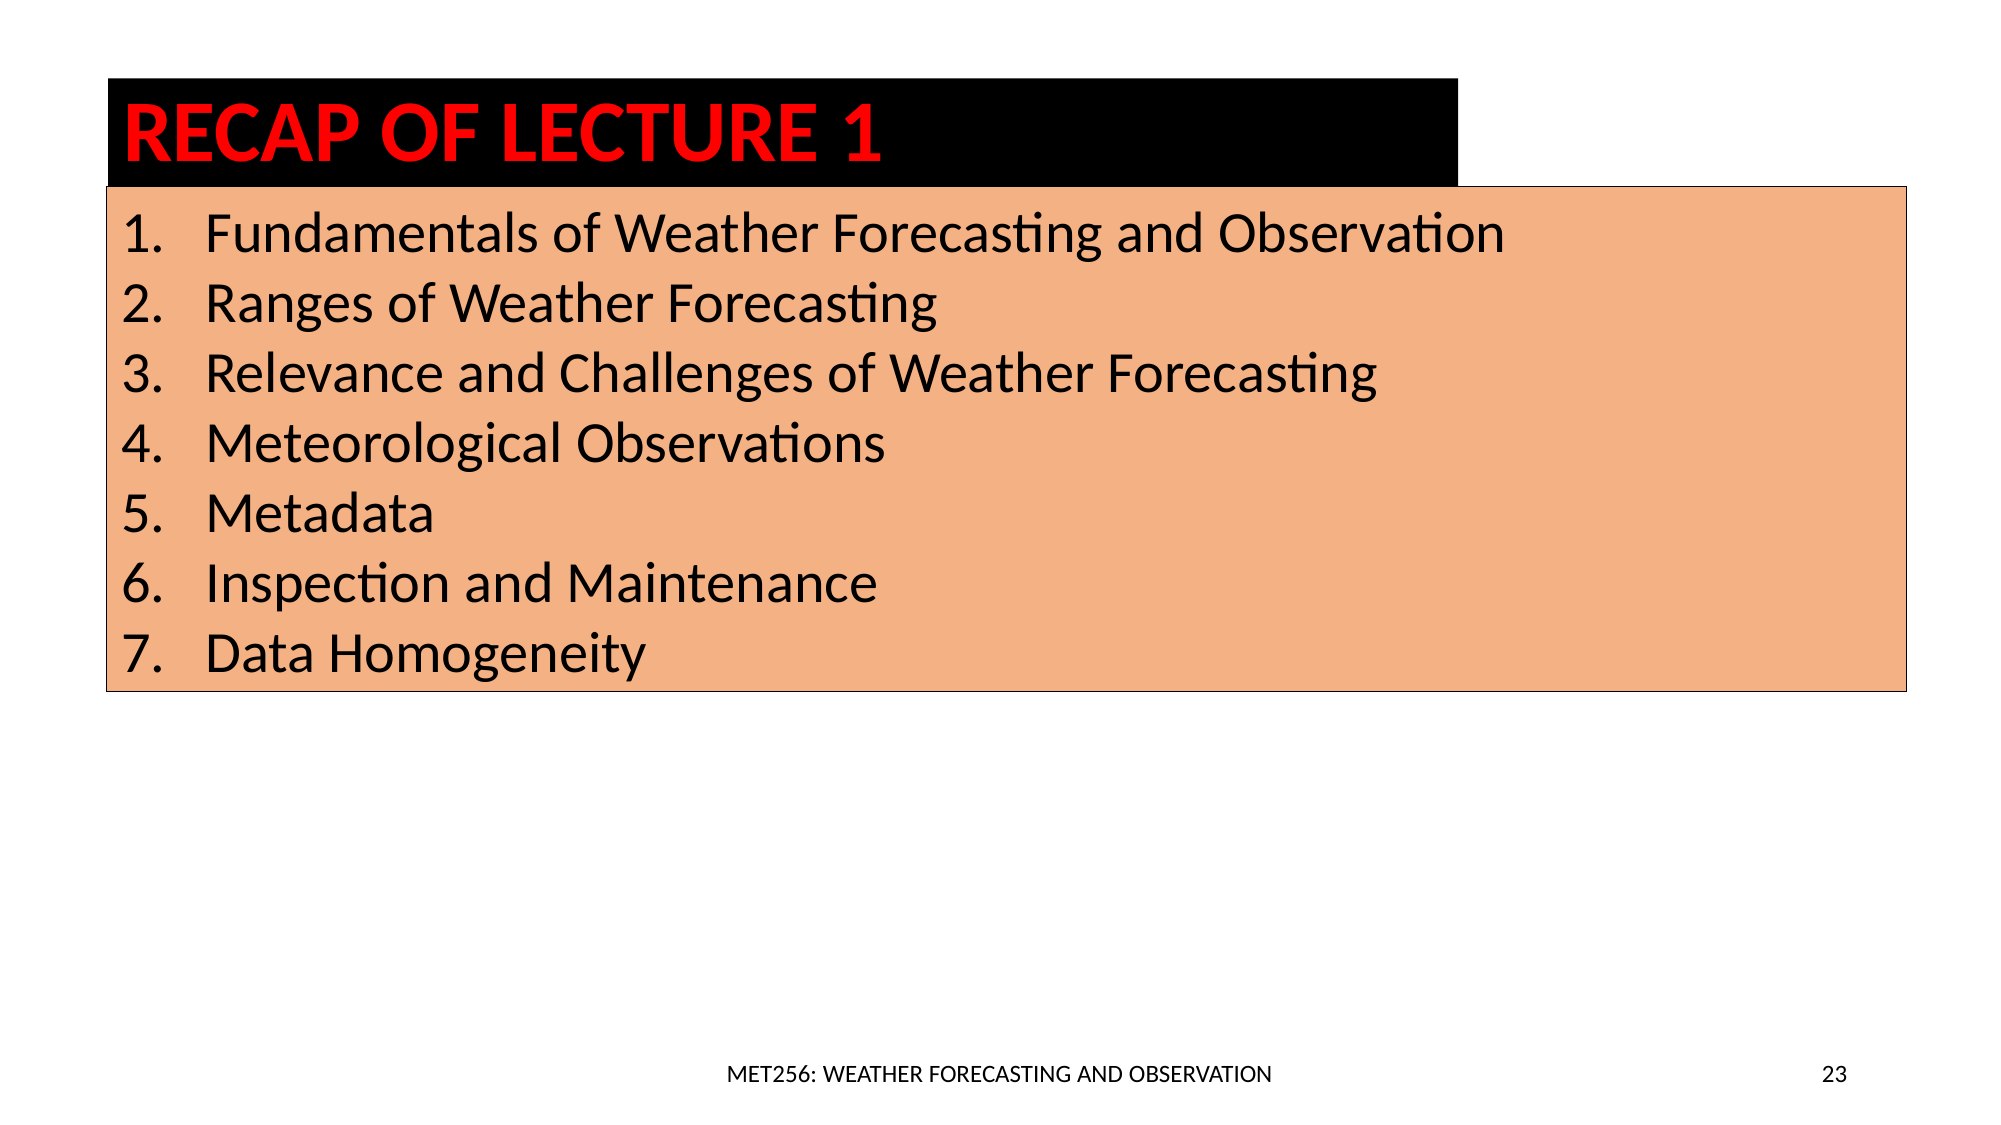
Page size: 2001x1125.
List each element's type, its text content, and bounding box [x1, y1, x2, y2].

text_box Fundamentals of Weather Forecasting and Observation Ranges of Weather Forecasting Relevance and Challenges of Weather Forecasting Meteorological Observations Metadata Inspection and Maintenance Data Homogeneity [106, 186, 1907, 692]
footer MET256: WEATHER FORECASTING AND OBSERVATION [662, 1042, 1338, 1103]
slide_number 23 [1412, 1042, 1863, 1103]
title RECAP OF LECTURE 1 [108, 78, 1459, 186]
